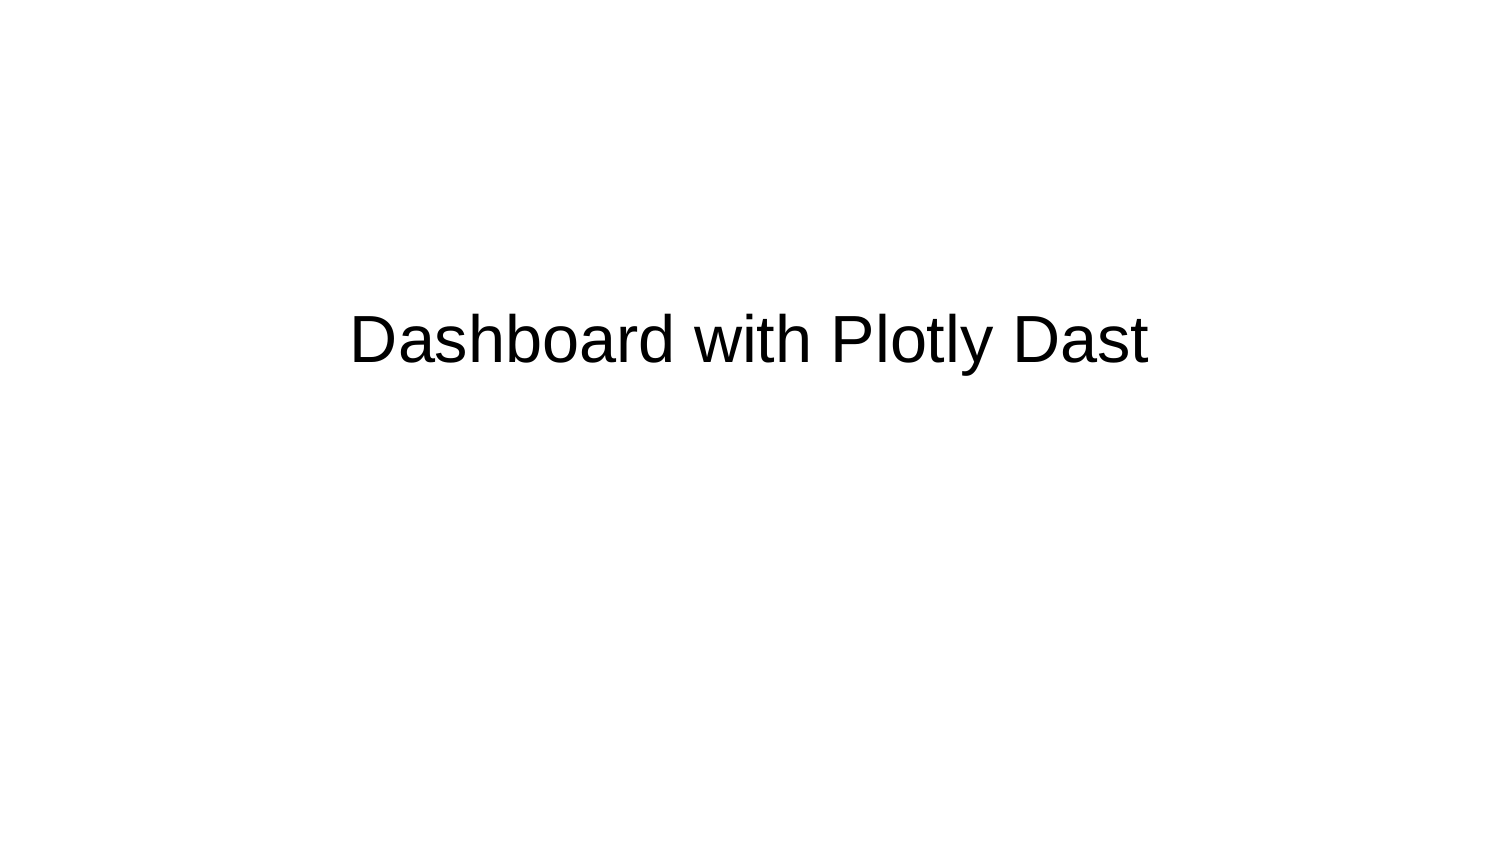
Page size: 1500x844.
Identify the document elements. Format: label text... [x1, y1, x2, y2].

title Dashboard with Plotly Dast [51, 286, 1449, 464]
